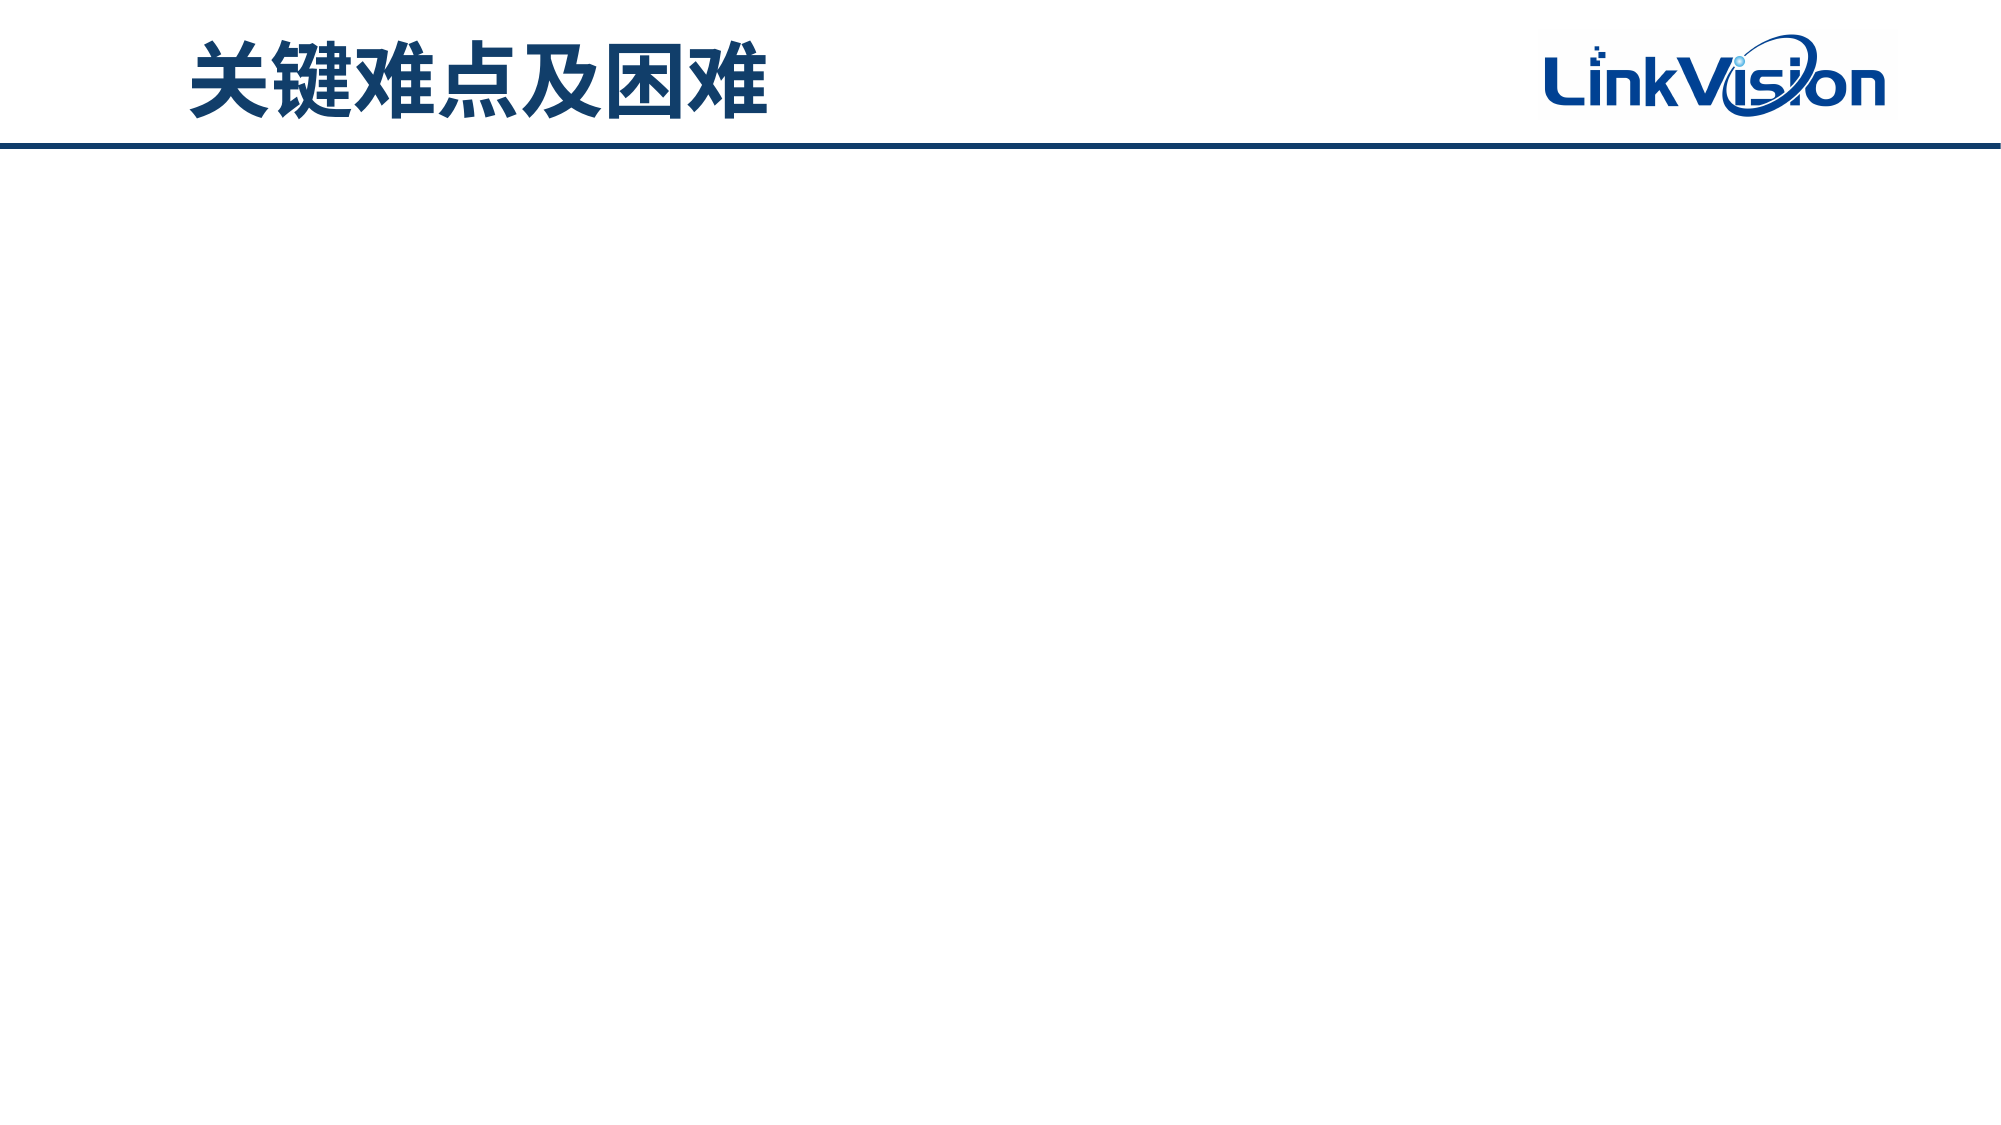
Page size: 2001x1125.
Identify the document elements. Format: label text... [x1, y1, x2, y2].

text_box 关键难点及困难 [172, 20, 786, 136]
picture [1538, 29, 1899, 120]
